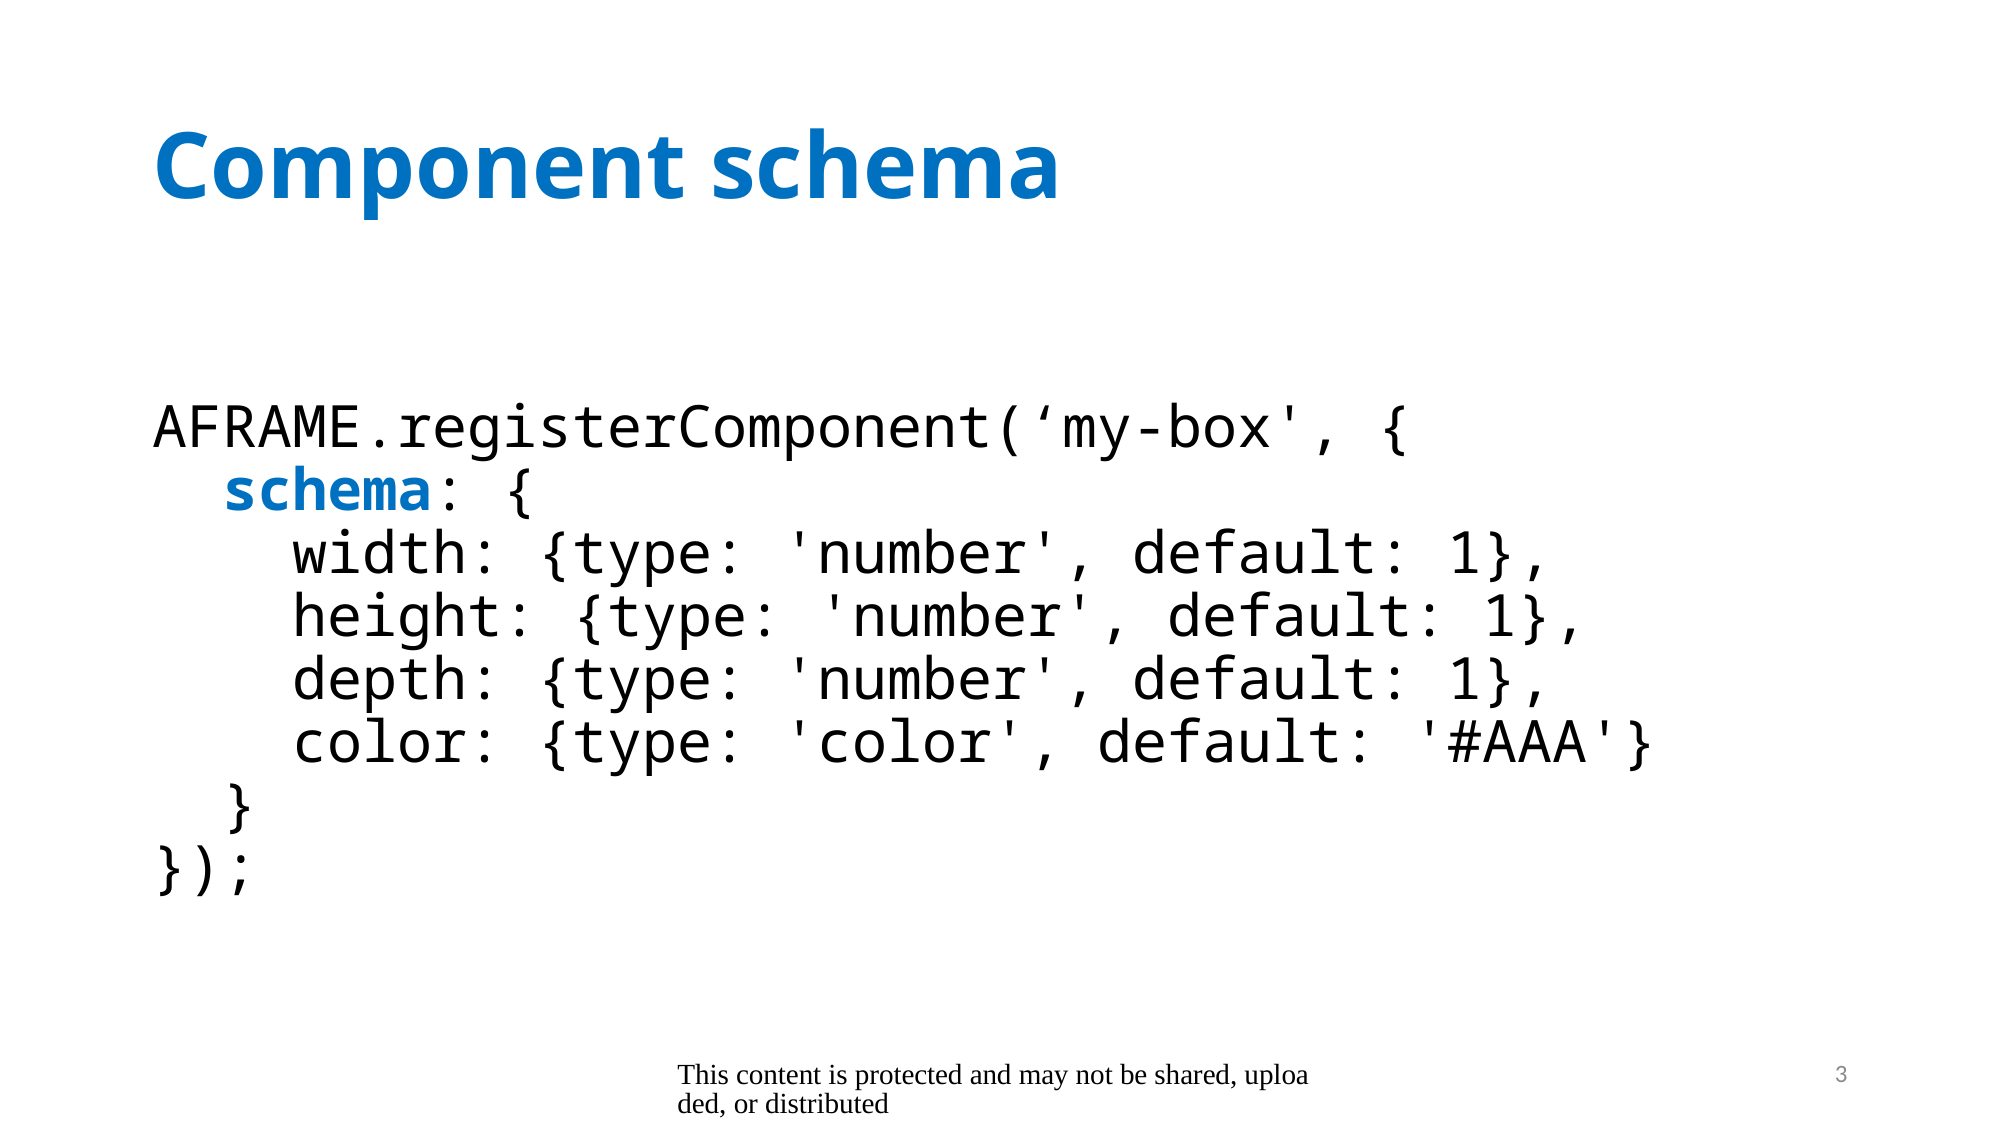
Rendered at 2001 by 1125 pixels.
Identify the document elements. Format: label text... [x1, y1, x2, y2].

footer This content is protected and may not be shared, uploaded, or distributed [662, 1042, 1338, 1103]
slide_number 3 [1412, 1042, 1863, 1103]
title Component schema [137, 59, 1863, 278]
list AFRAME.registerComponent(‘my-box', { schema: { width: {type: 'number', default: 1}, height: {type: 'number', default: 1}, depth: {type: 'number', default: 1}, color: {type: 'color', default: '#AAA'} } }); [137, 299, 1863, 1014]
